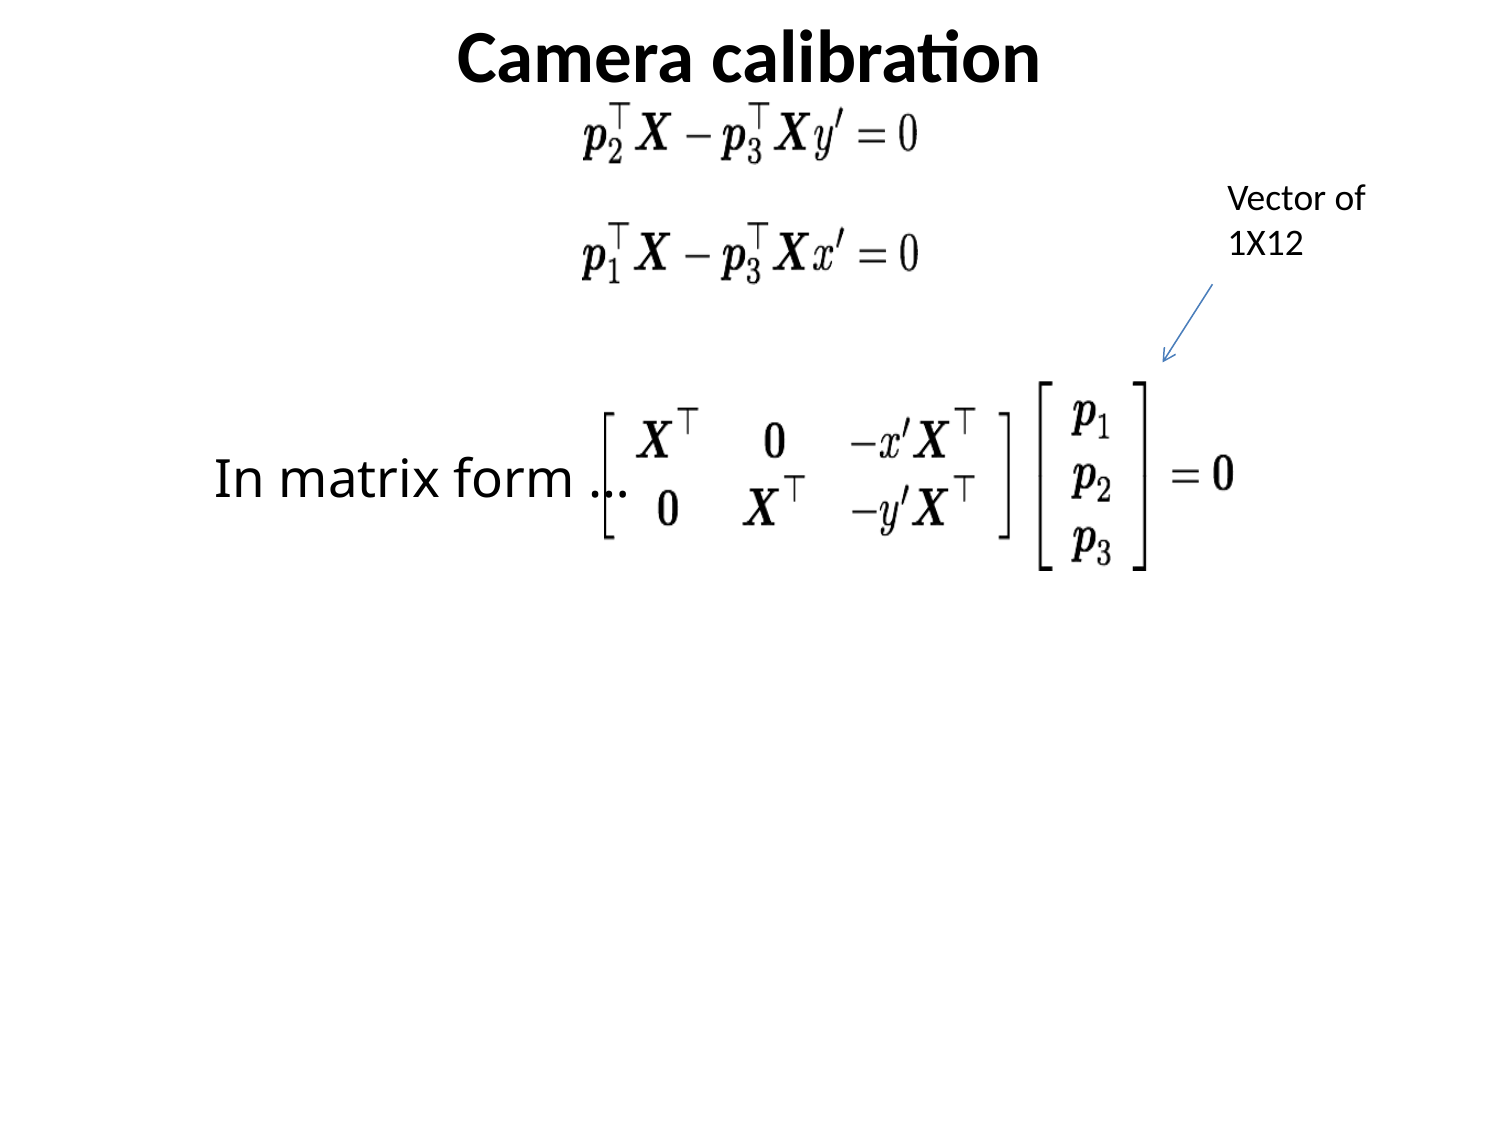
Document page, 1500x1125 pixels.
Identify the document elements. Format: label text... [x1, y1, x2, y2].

picture [583, 101, 917, 165]
picture [604, 380, 1235, 571]
text_box Vector of 1X12 [1212, 165, 1400, 271]
picture [582, 221, 918, 285]
text_box Camera calibration [24, 0, 1475, 125]
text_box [1162, 284, 1213, 363]
text_box In matrix form … [208, 439, 599, 514]
